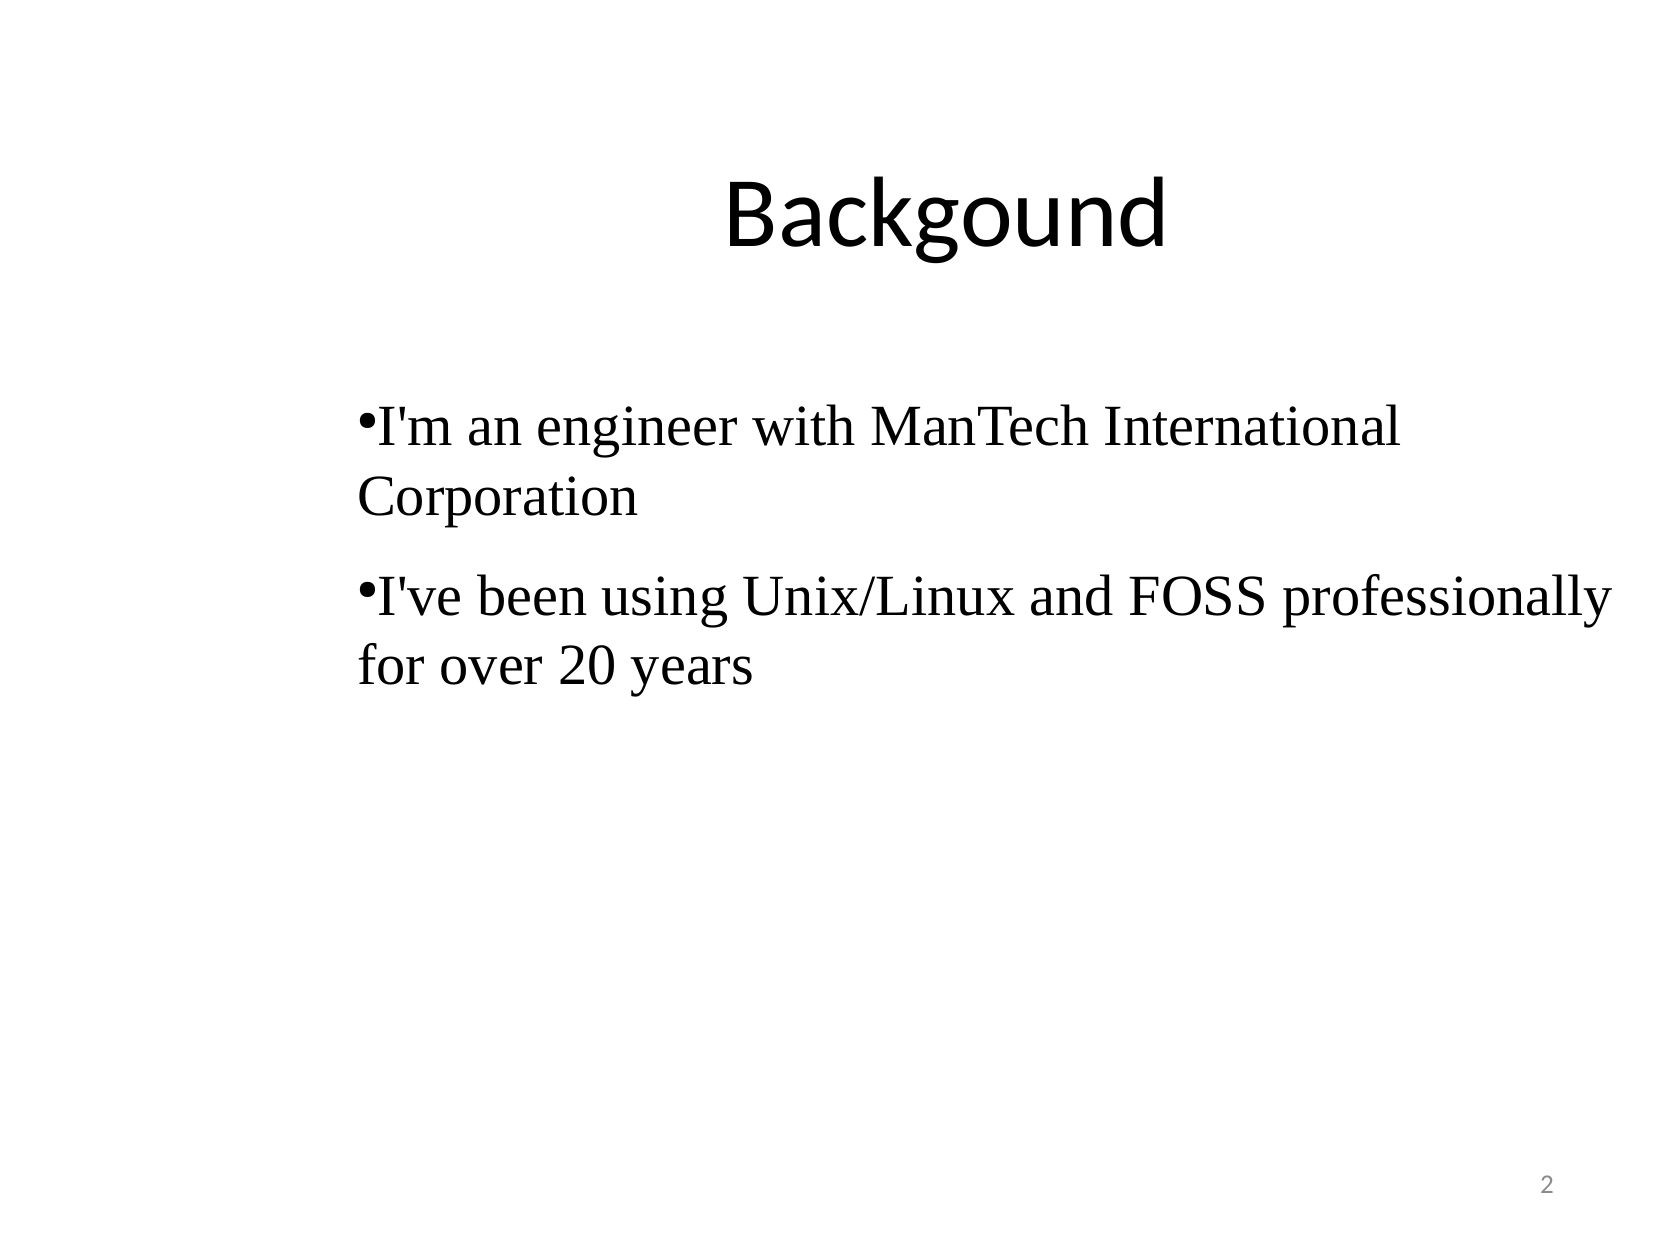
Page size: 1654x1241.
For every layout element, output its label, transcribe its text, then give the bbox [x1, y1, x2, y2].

list I'm an engineer with ManTech International Corporation I've been using Unix/Linux and FOSS professionally for over 20 years [340, 378, 1654, 1101]
slide_number 2 [1184, 1149, 1571, 1216]
title Backgound [241, 94, 1654, 319]
